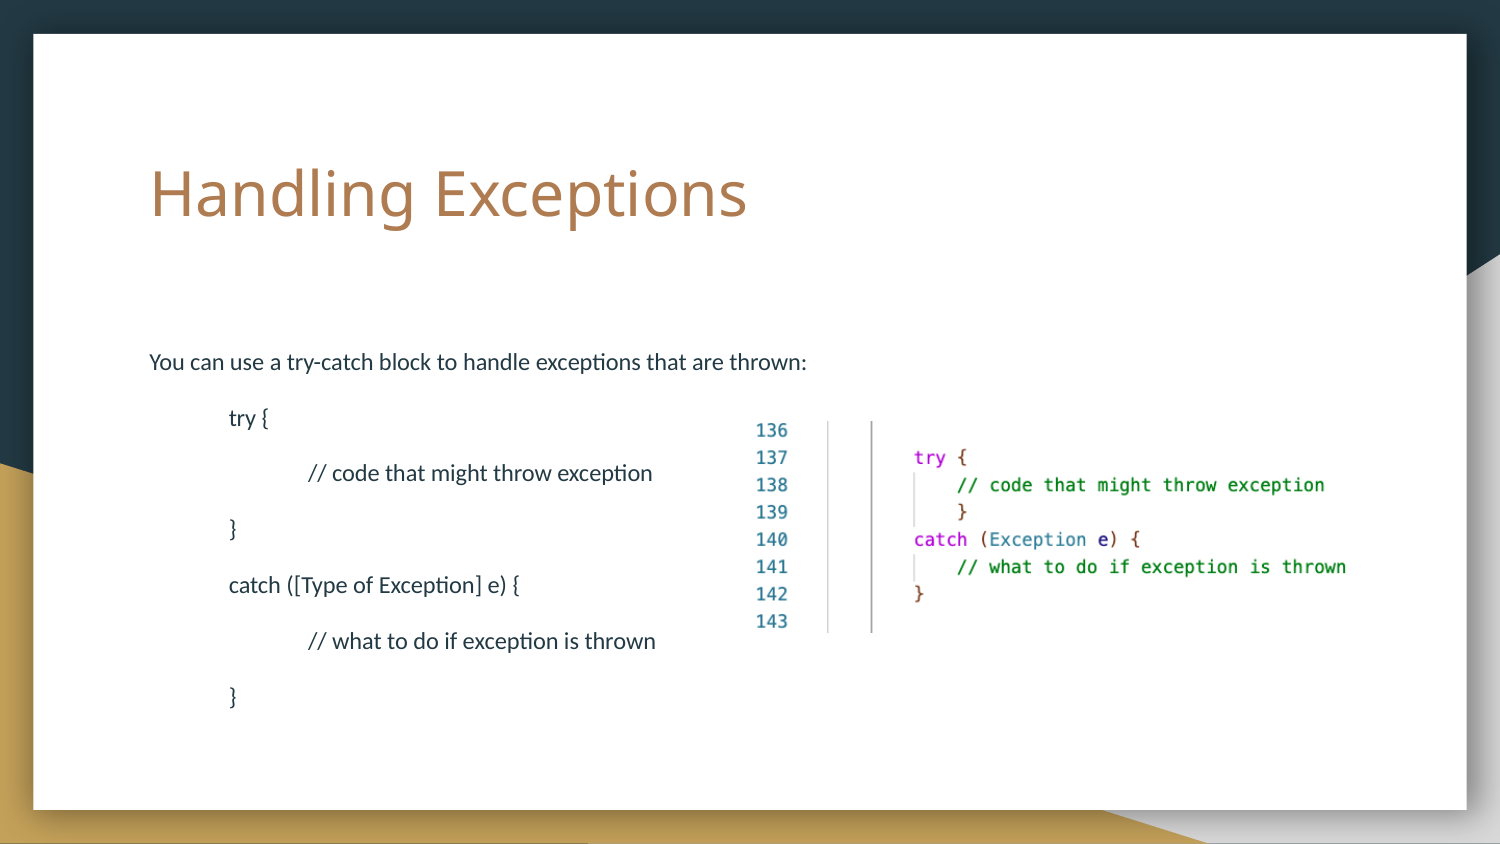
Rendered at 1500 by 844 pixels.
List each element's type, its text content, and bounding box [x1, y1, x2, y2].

title Handling Exceptions [134, 138, 1366, 296]
list You can use a try-catch block to handle exceptions that are thrown: try { // code that might throw exception } catch ([Type of Exception] e) { // what to do if exception is thrown } [134, 326, 1366, 729]
picture [749, 421, 1367, 633]
